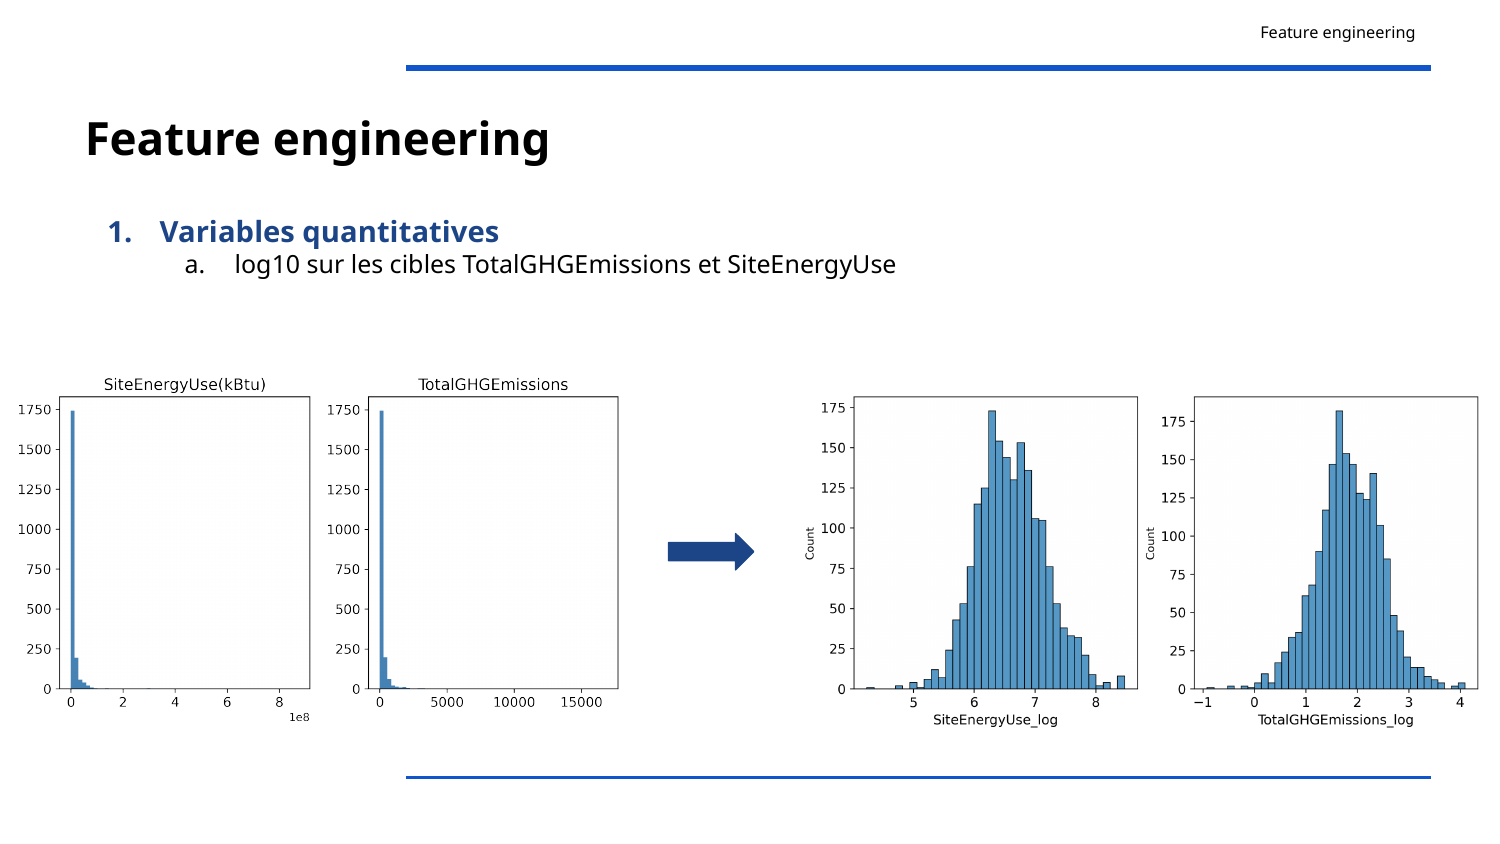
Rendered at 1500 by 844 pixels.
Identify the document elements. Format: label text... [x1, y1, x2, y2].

list Variables quantitatives log10 sur les cibles TotalGHGEmissions et SiteEnergyUse [69, 198, 1431, 692]
text_box [668, 533, 748, 570]
title Feature engineering [69, 94, 1431, 198]
picture [753, 350, 1500, 737]
title Feature engineering [406, 6, 1431, 57]
picture [19, 350, 651, 737]
